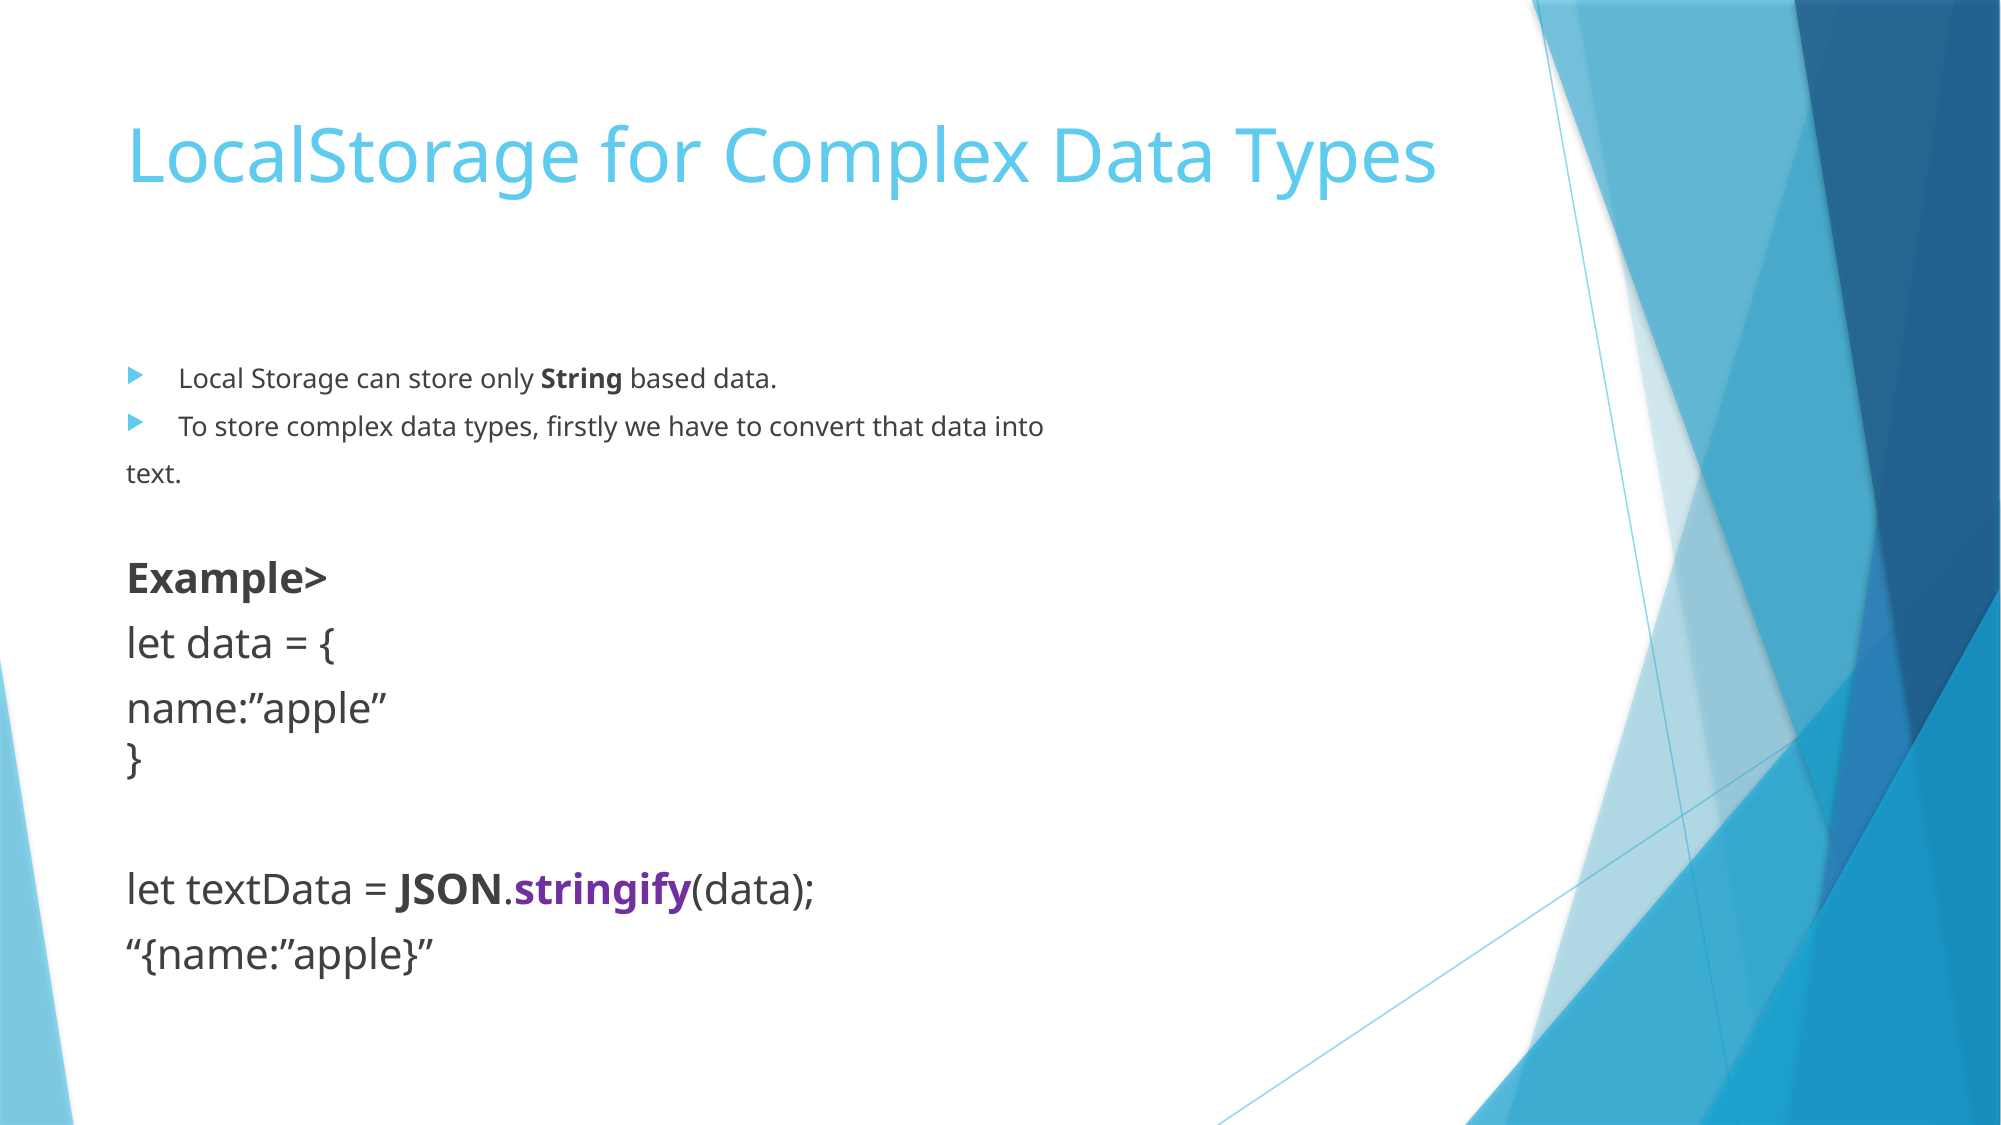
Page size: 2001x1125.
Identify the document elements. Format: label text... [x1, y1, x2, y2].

title LocalStorage for Complex Data Types [111, 99, 1522, 317]
list Local Storage can store only String based data. To store complex data types, firstly we have to convert that data into text. Example> let data = { name:”apple” } let textData = JSON.stringify(data); “{name:”apple}” [111, 354, 1522, 992]
